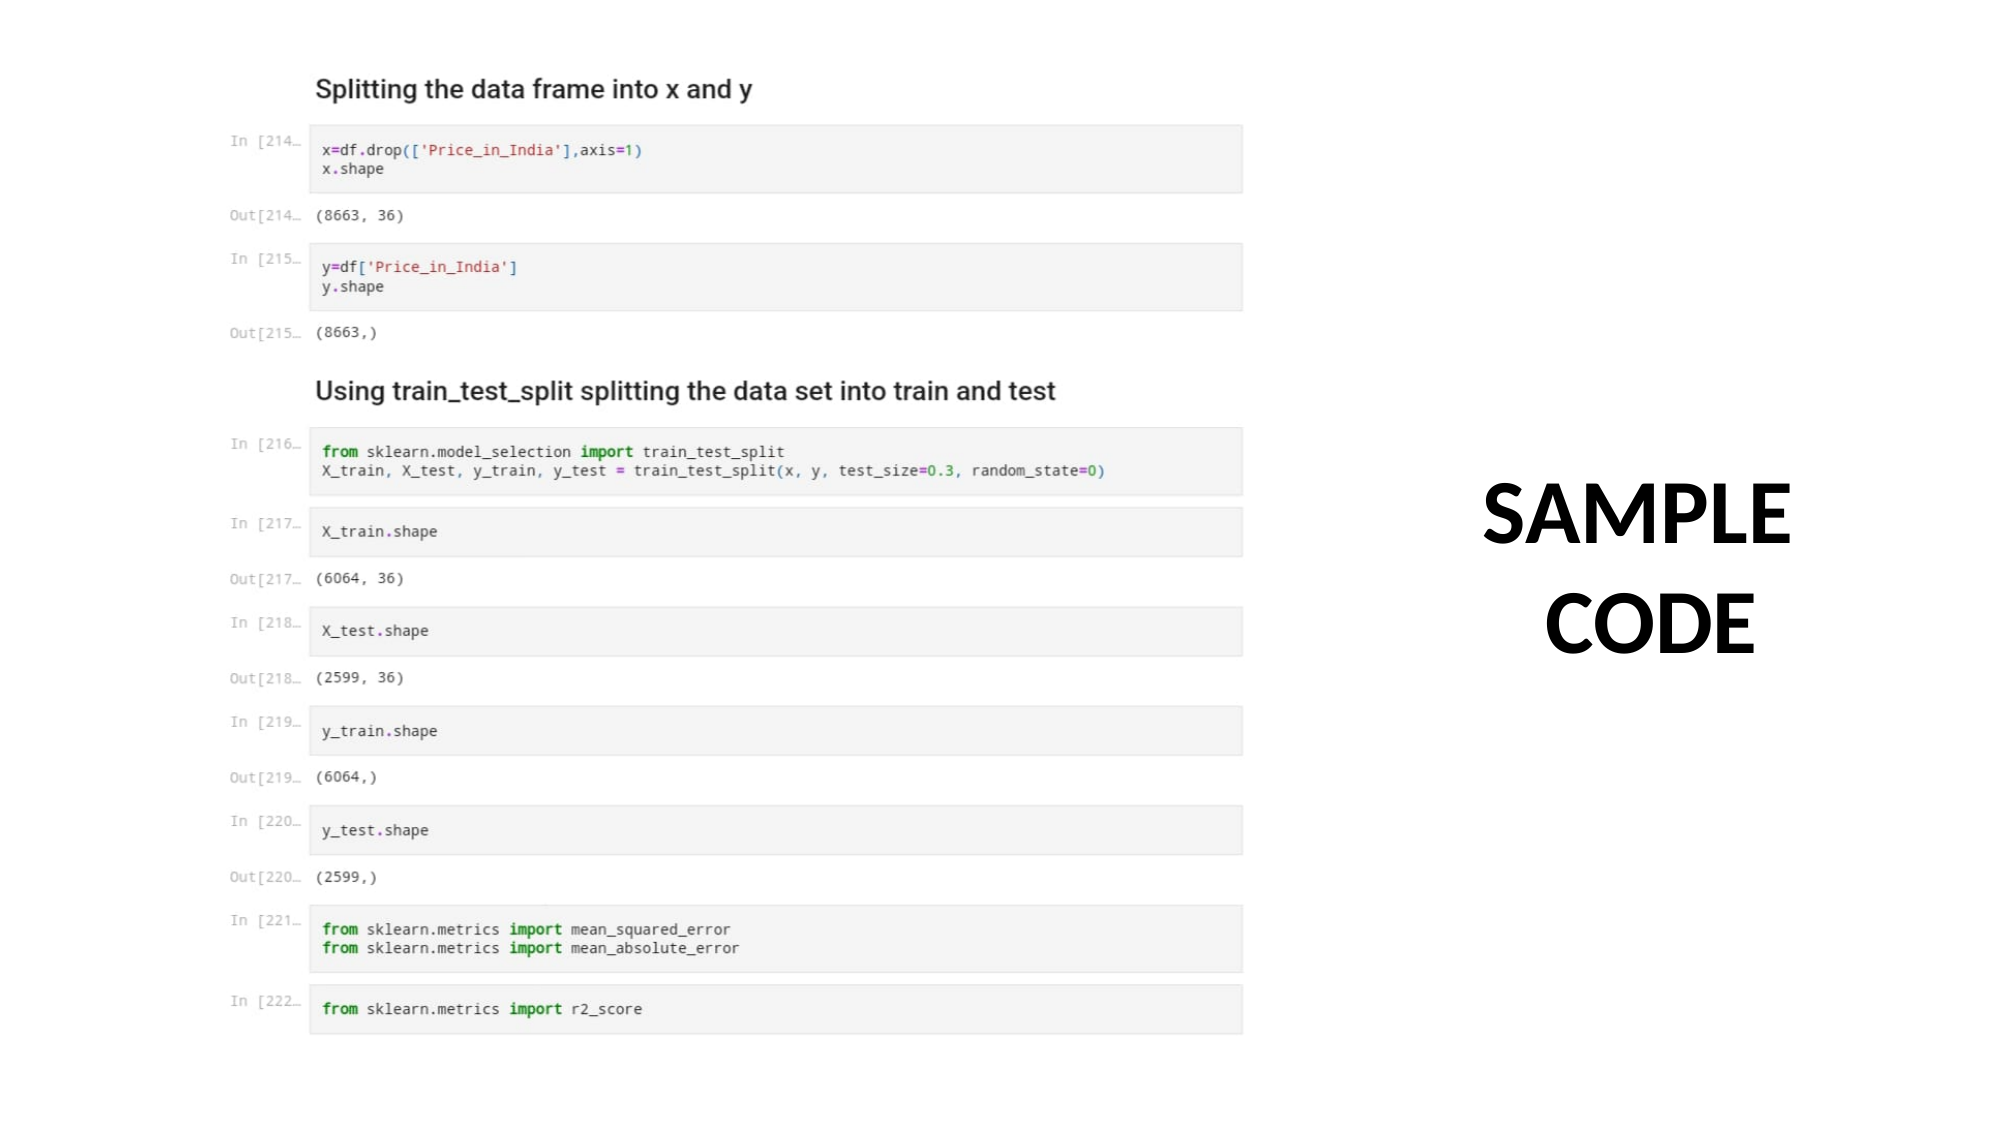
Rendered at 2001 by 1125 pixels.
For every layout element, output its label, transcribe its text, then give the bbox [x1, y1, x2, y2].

text_box SAMPLE CODE [1468, 444, 1852, 680]
picture [169, 57, 1286, 1069]
